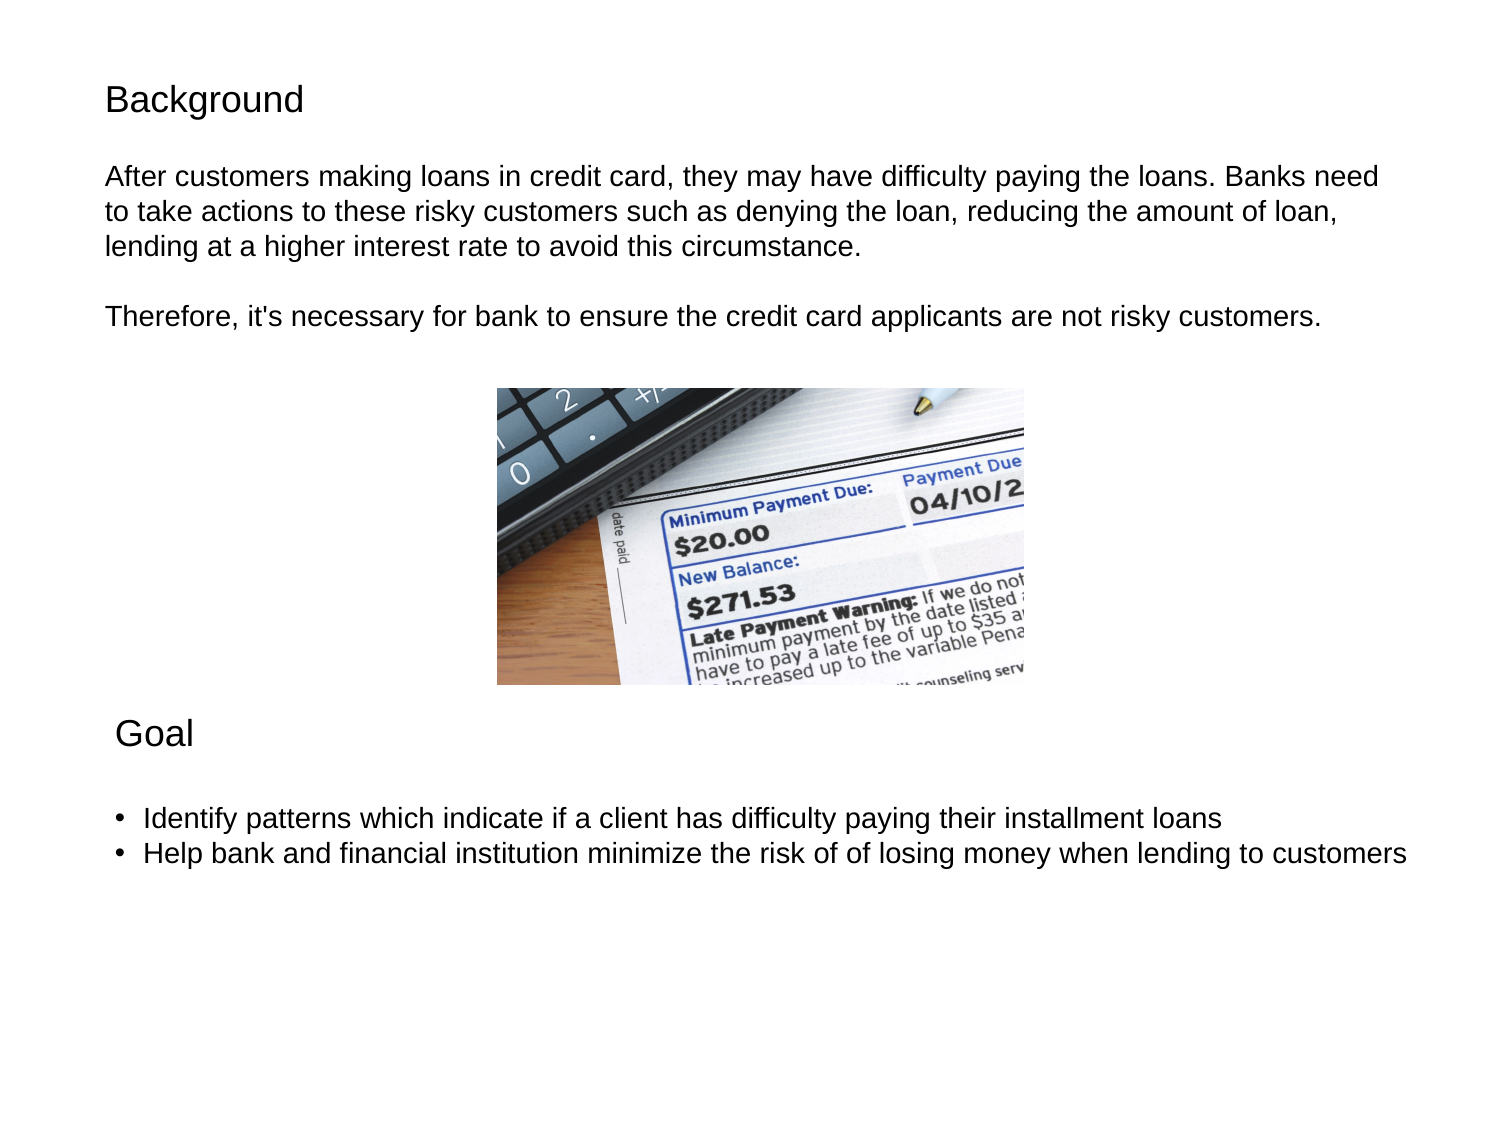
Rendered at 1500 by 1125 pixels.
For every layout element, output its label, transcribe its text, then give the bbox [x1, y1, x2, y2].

text_box Goal [100, 702, 459, 762]
text_box Identify patterns which indicate if a client has difficulty paying their installment loans Help bank and financial institution minimize the risk of of losing money when lending to customers [100, 792, 1440, 877]
picture [497, 388, 1024, 685]
text_box After customers making loans in credit card, they may have difficulty paying the loans. Banks need to take actions to these risky customers such as denying the loan, reducing the amount of loan, lending at a higher interest rate to avoid this circumstance. Therefore, it's necessary for bank to ensure the credit card applicants are not risky customers. [90, 149, 1398, 375]
text_box Background [90, 67, 800, 128]
